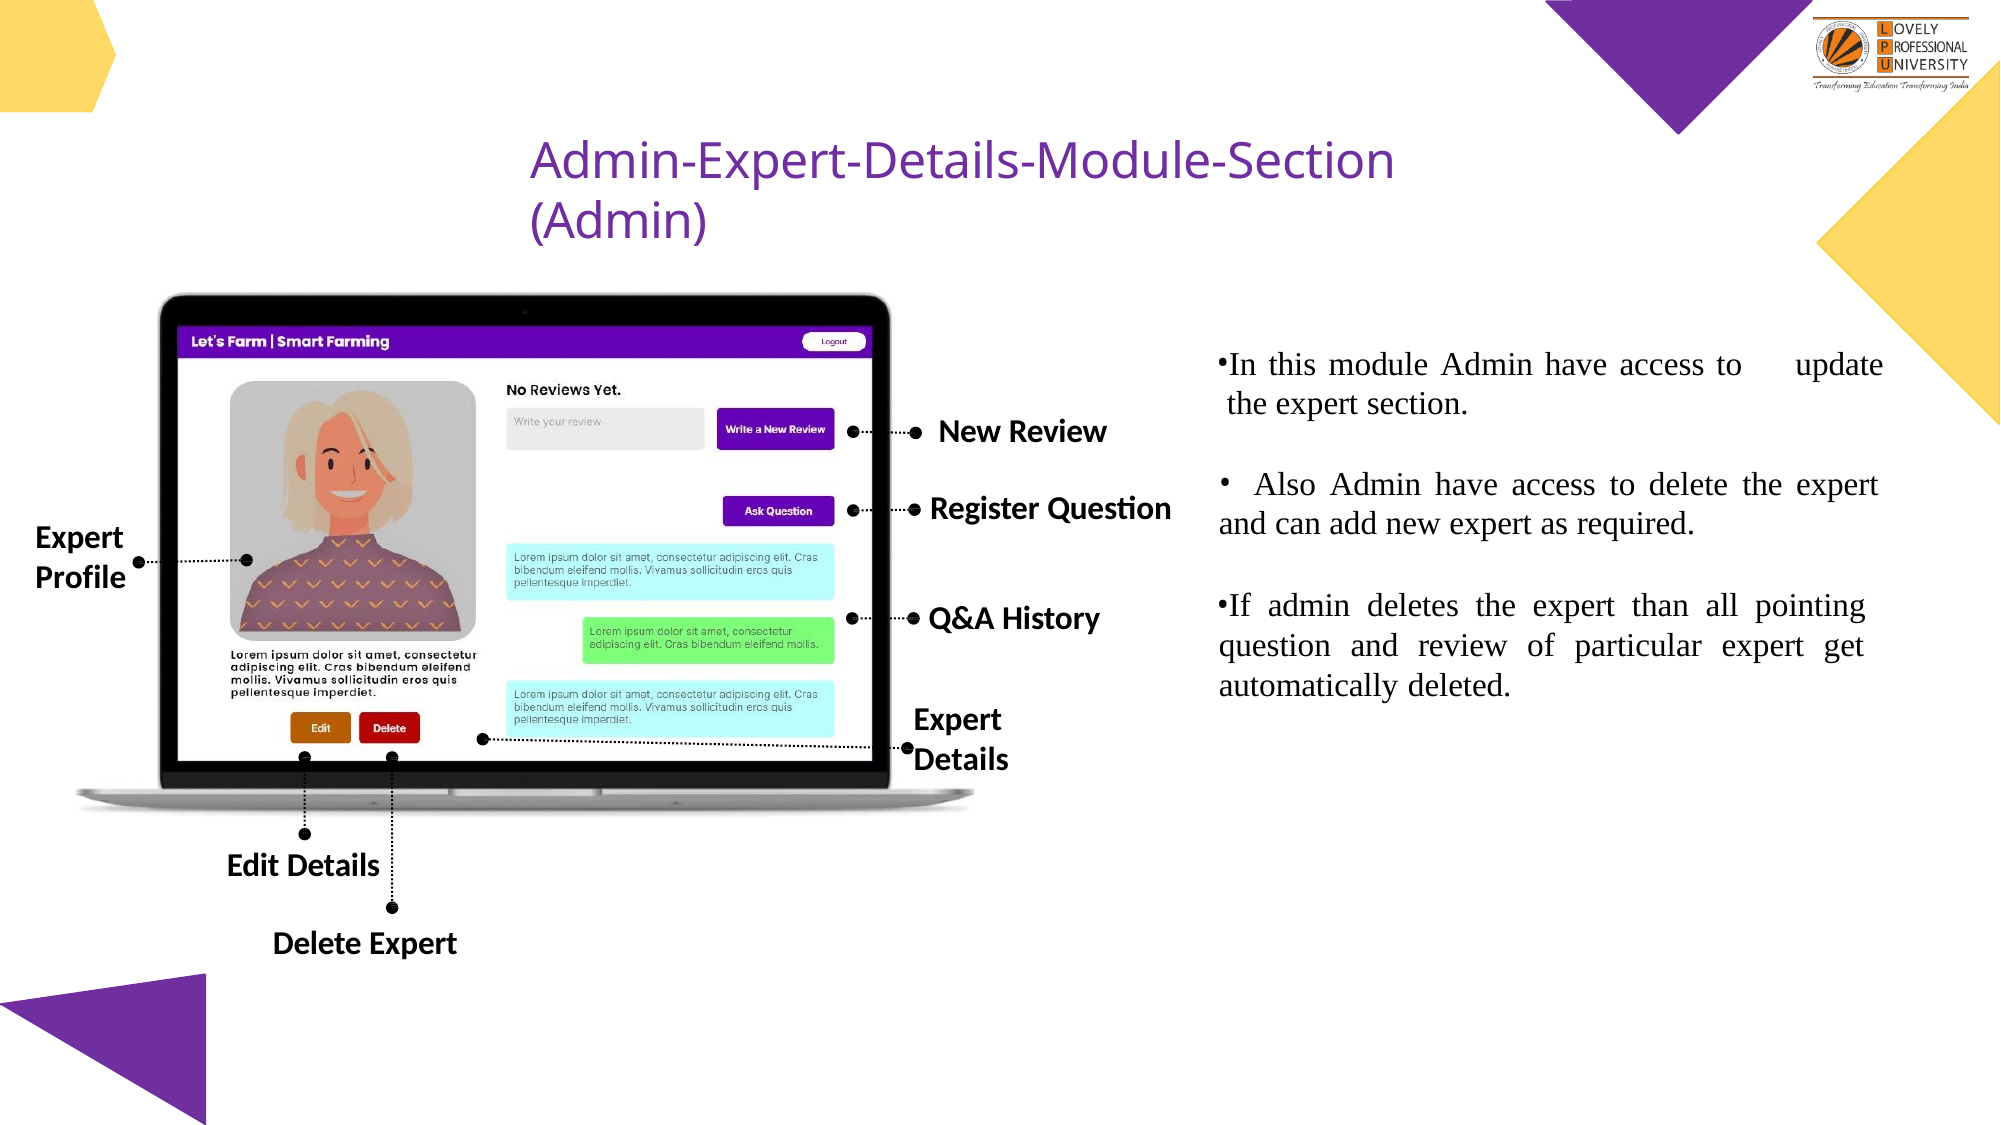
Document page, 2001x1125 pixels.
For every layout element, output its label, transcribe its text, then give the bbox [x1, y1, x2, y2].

text_box New Review [980, 406, 1112, 449]
text_box Expert Profile [33, 513, 68, 596]
title Admin-Expert-Details-Module-Section (Admin) [527, 126, 1487, 317]
picture [73, 290, 976, 822]
text_box In this module Admin have access to update the expert section. [1216, 339, 1540, 422]
text_box Expert Details [980, 695, 1011, 777]
text_box Q&A History [980, 594, 1104, 637]
text_box Edit Details Delete Expert [224, 840, 462, 962]
text_box Register Question [980, 484, 1178, 527]
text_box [0, 973, 207, 1125]
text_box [0, 0, 117, 114]
text_box Also Admin have access to delete the expert and can add new expert as required. If admin deletes the expert than all pointing question and review of particular expert get automatically deleted. [1216, 459, 1885, 703]
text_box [1545, 0, 2000, 427]
text_box [298, 830, 311, 841]
